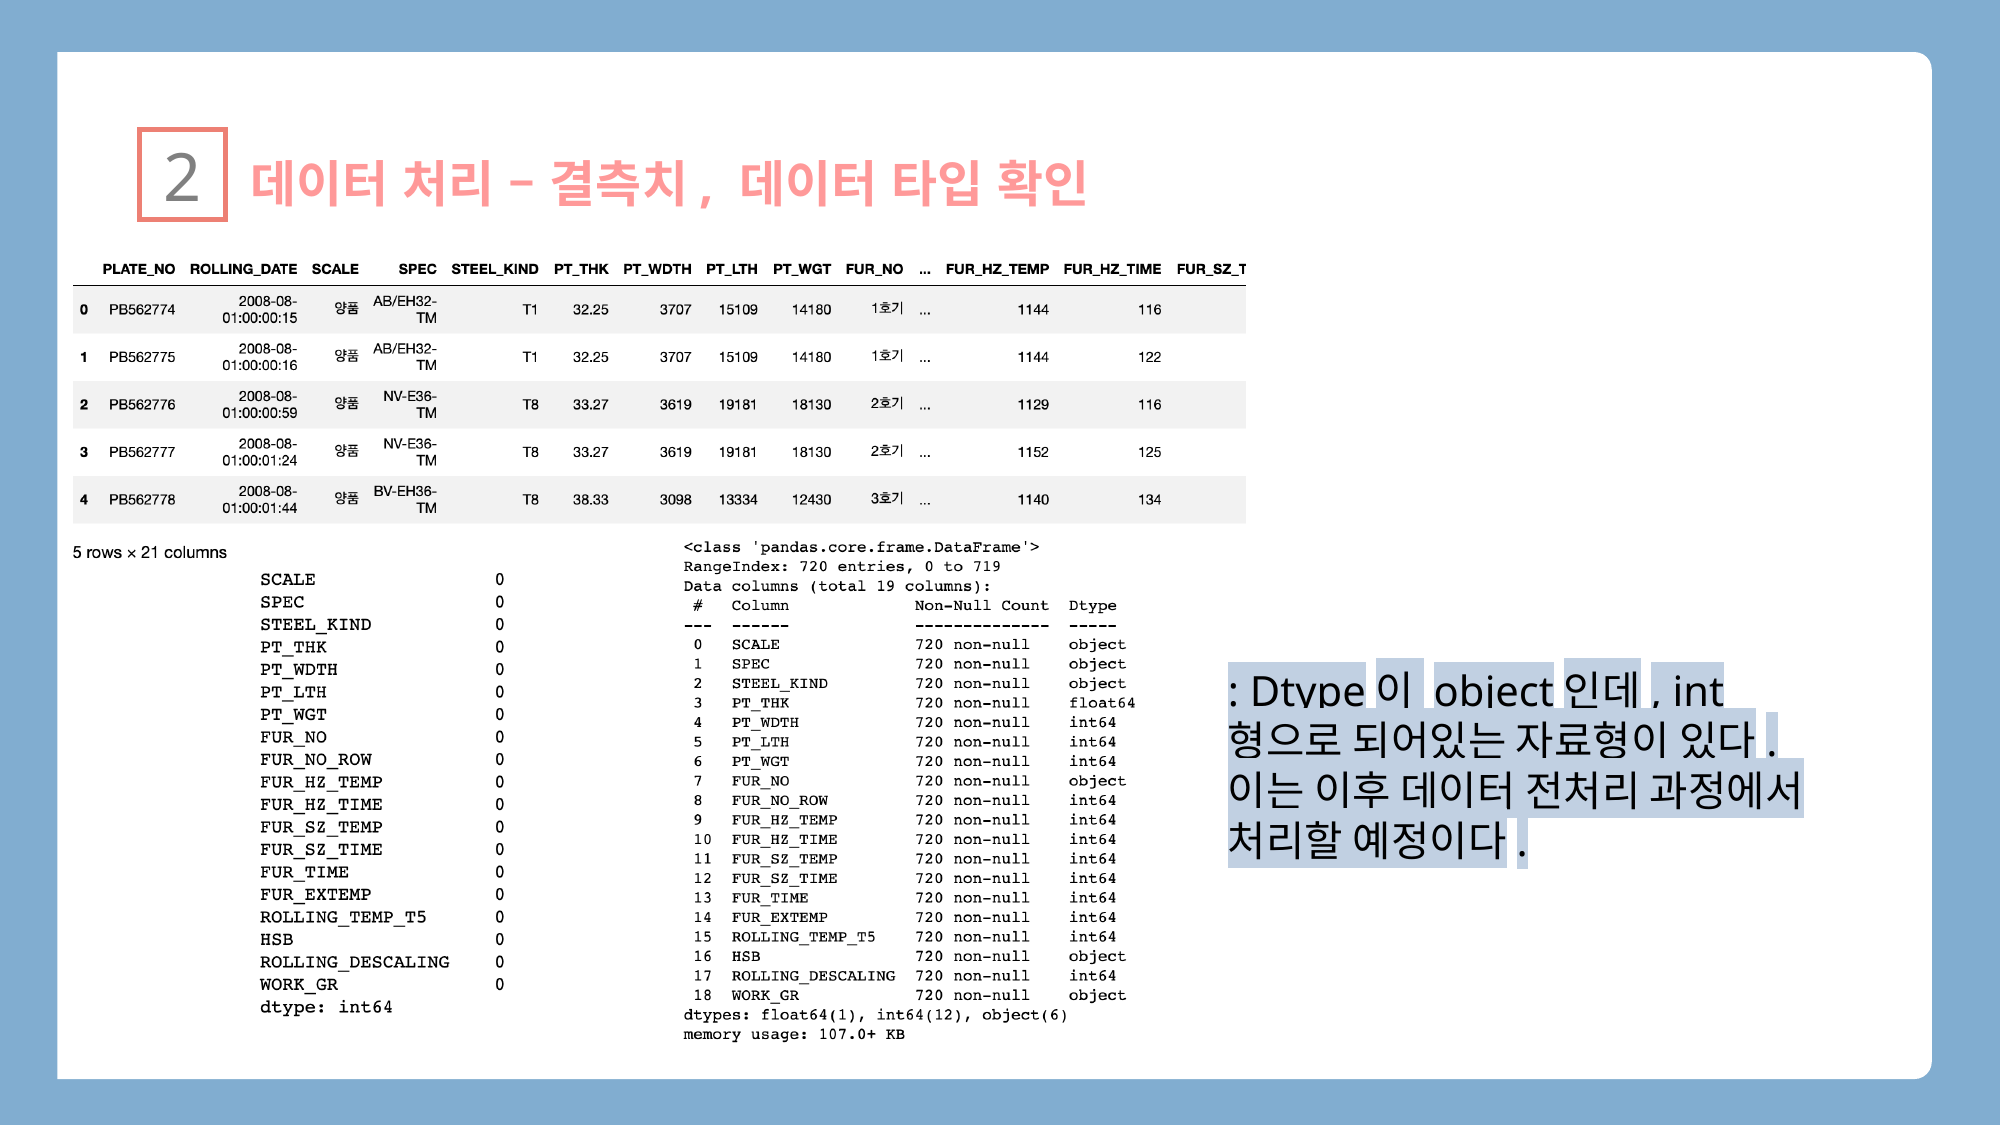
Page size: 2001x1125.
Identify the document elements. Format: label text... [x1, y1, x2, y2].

text_box 2 [138, 128, 227, 220]
text_box [56, 50, 1933, 1081]
text_box : Dtype이 object인데, int 형으로 되어있는 자료형이 있다. 이는 이후 데이터 전처리 과정에서 처리할 예정이다. [1213, 657, 1863, 872]
picture [62, 250, 1261, 1049]
text_box 데이터 처리 – 결측치, 데이터 타입 확인 [236, 115, 1764, 221]
